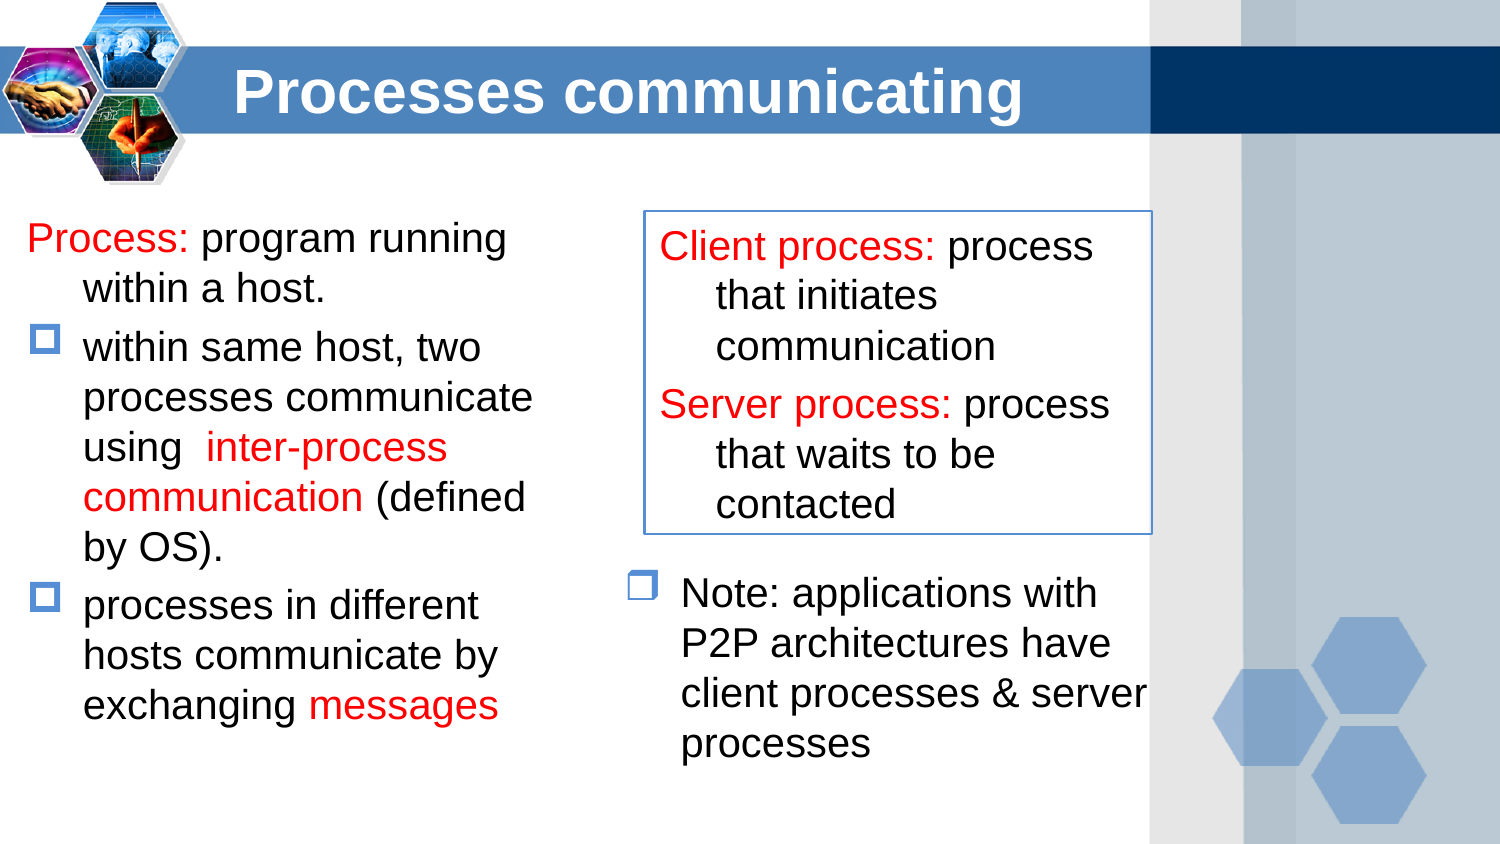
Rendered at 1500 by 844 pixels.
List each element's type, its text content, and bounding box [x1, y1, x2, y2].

list Process: program running within a host. within same host, two processes communicate using inter-process communication (defined by OS). processes in different hosts communicate by exchanging messages [11, 203, 567, 794]
text_box Client process: process that initiates communication Server process: process that waits to be contacted [644, 210, 1153, 535]
list Processes communicating [218, 43, 1188, 115]
text_box Note: applications with P2P architectures have client processes & server processes [609, 557, 1165, 797]
picture [0, 0, 1500, 844]
